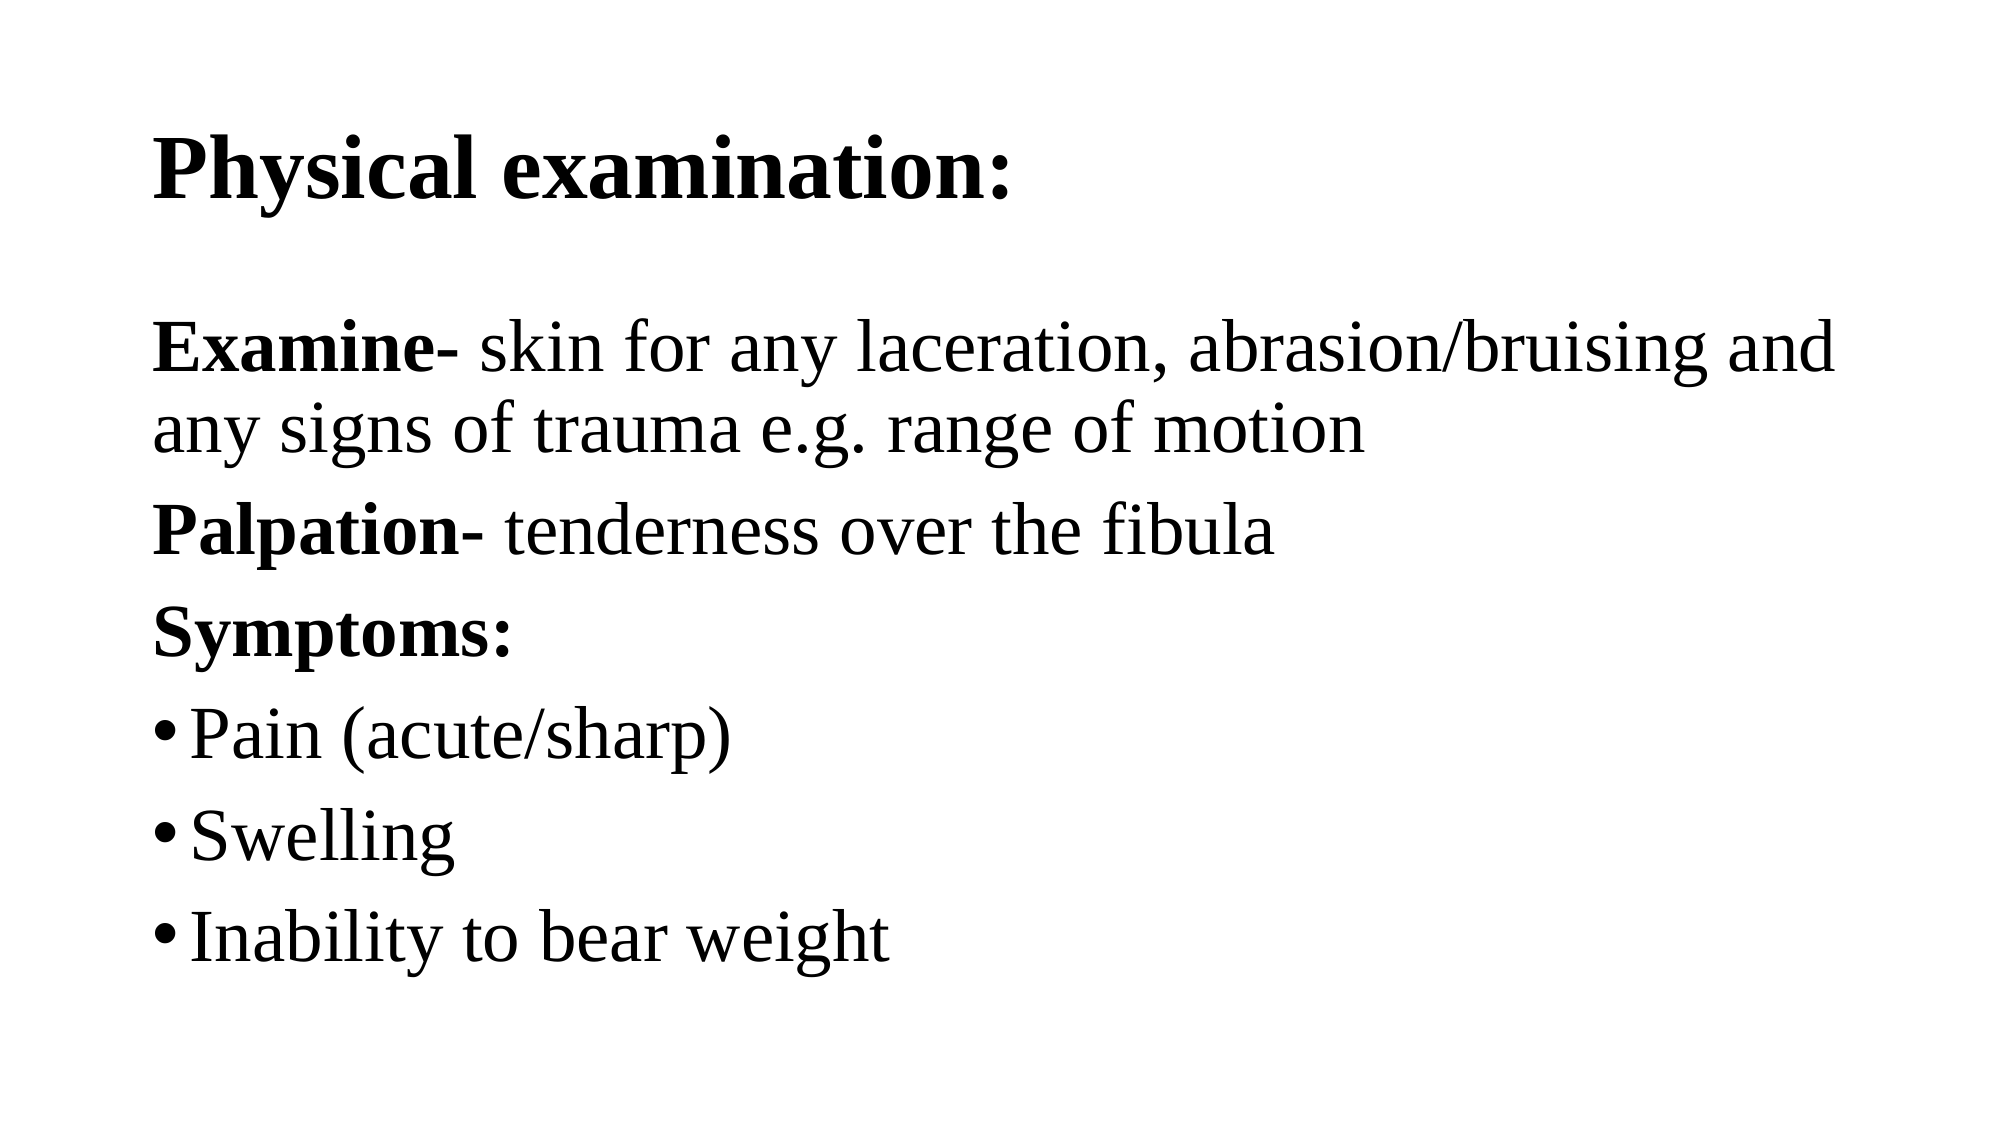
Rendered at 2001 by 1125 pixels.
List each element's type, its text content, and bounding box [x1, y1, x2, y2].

title Physical examination: [137, 59, 1863, 278]
list Examine- skin for any laceration, abrasion/bruising and any signs of trauma e.g. range of motion Palpation- tenderness over the fibula Symptoms: Pain (acute/sharp) Swelling Inability to bear weight [137, 299, 1863, 1014]
